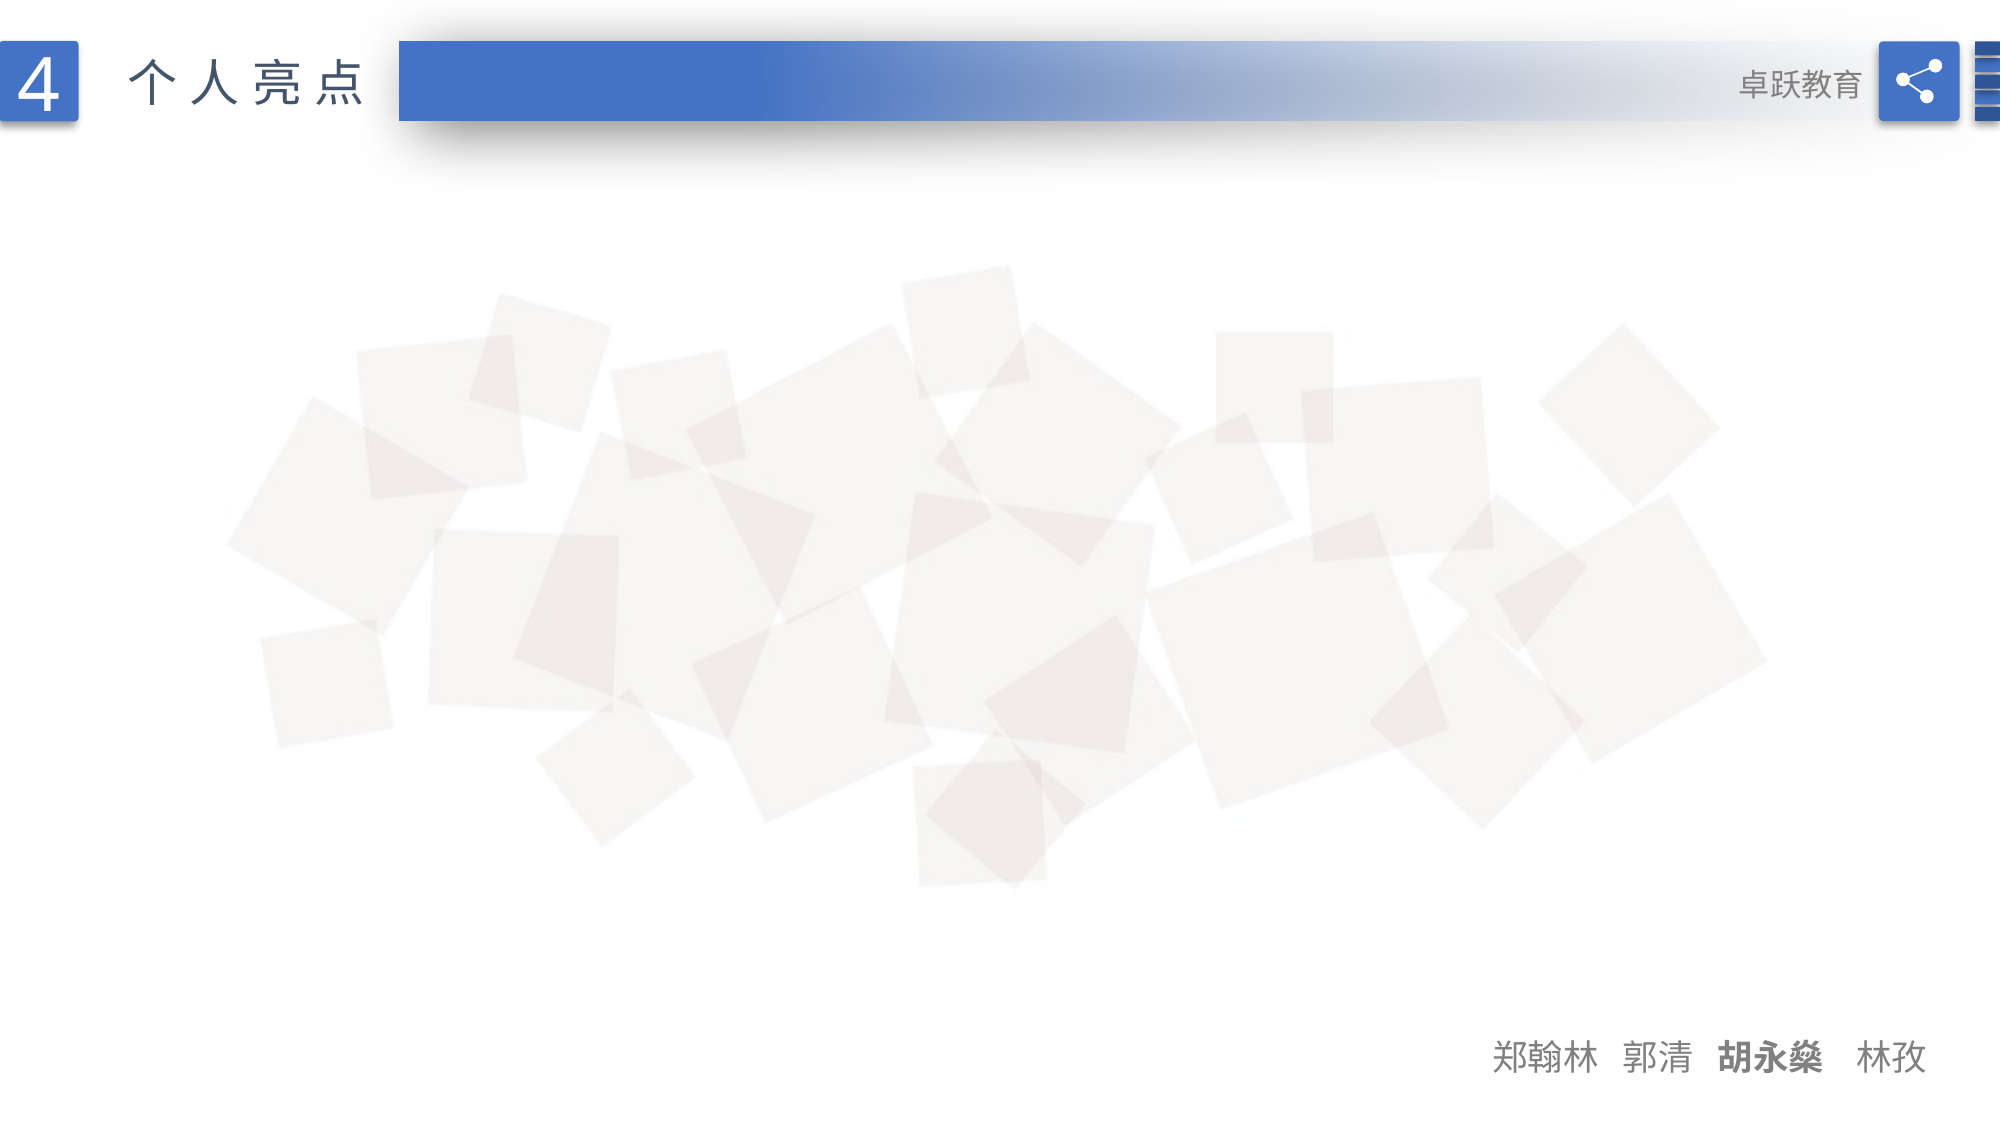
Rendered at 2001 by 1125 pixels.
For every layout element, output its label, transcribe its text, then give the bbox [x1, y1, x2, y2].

text_box 卓跃教育 [1522, 58, 1878, 111]
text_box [1878, 41, 2000, 121]
text_box 个人亮点 [112, 43, 380, 119]
text_box 郑翰林 郭清 胡永燊 林孜 [1453, 1027, 1943, 1085]
text_box [399, 40, 2000, 122]
text_box 4 [0, 39, 80, 123]
picture [0, 0, 2001, 1125]
